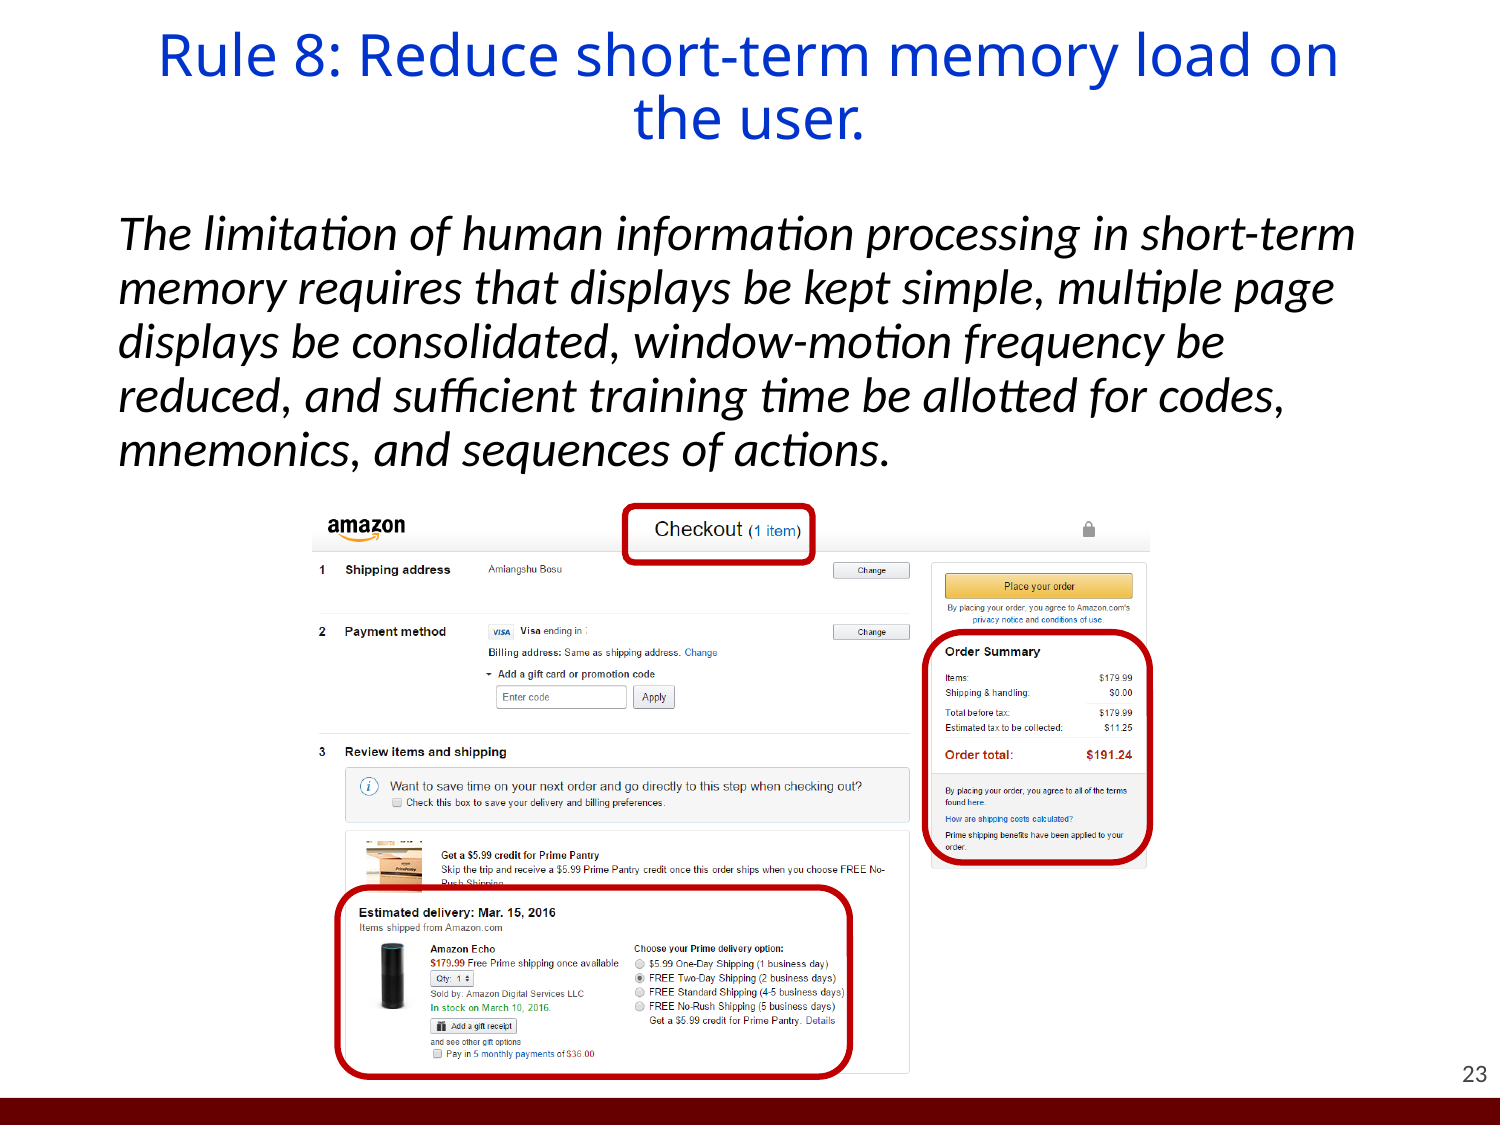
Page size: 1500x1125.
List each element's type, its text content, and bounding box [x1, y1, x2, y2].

picture [312, 512, 1150, 1077]
title Rule 8: Reduce short-term memory load on the user. [103, 18, 1397, 160]
text_box [624, 505, 813, 512]
list The limitation of human information processing in short-term memory requires that displays be kept simple, multiple page displays be consolidated, window-motion frequency be reduced, and sufficient training time be allotted for codes, mnemonics, and sequences of actions. [103, 199, 1397, 513]
